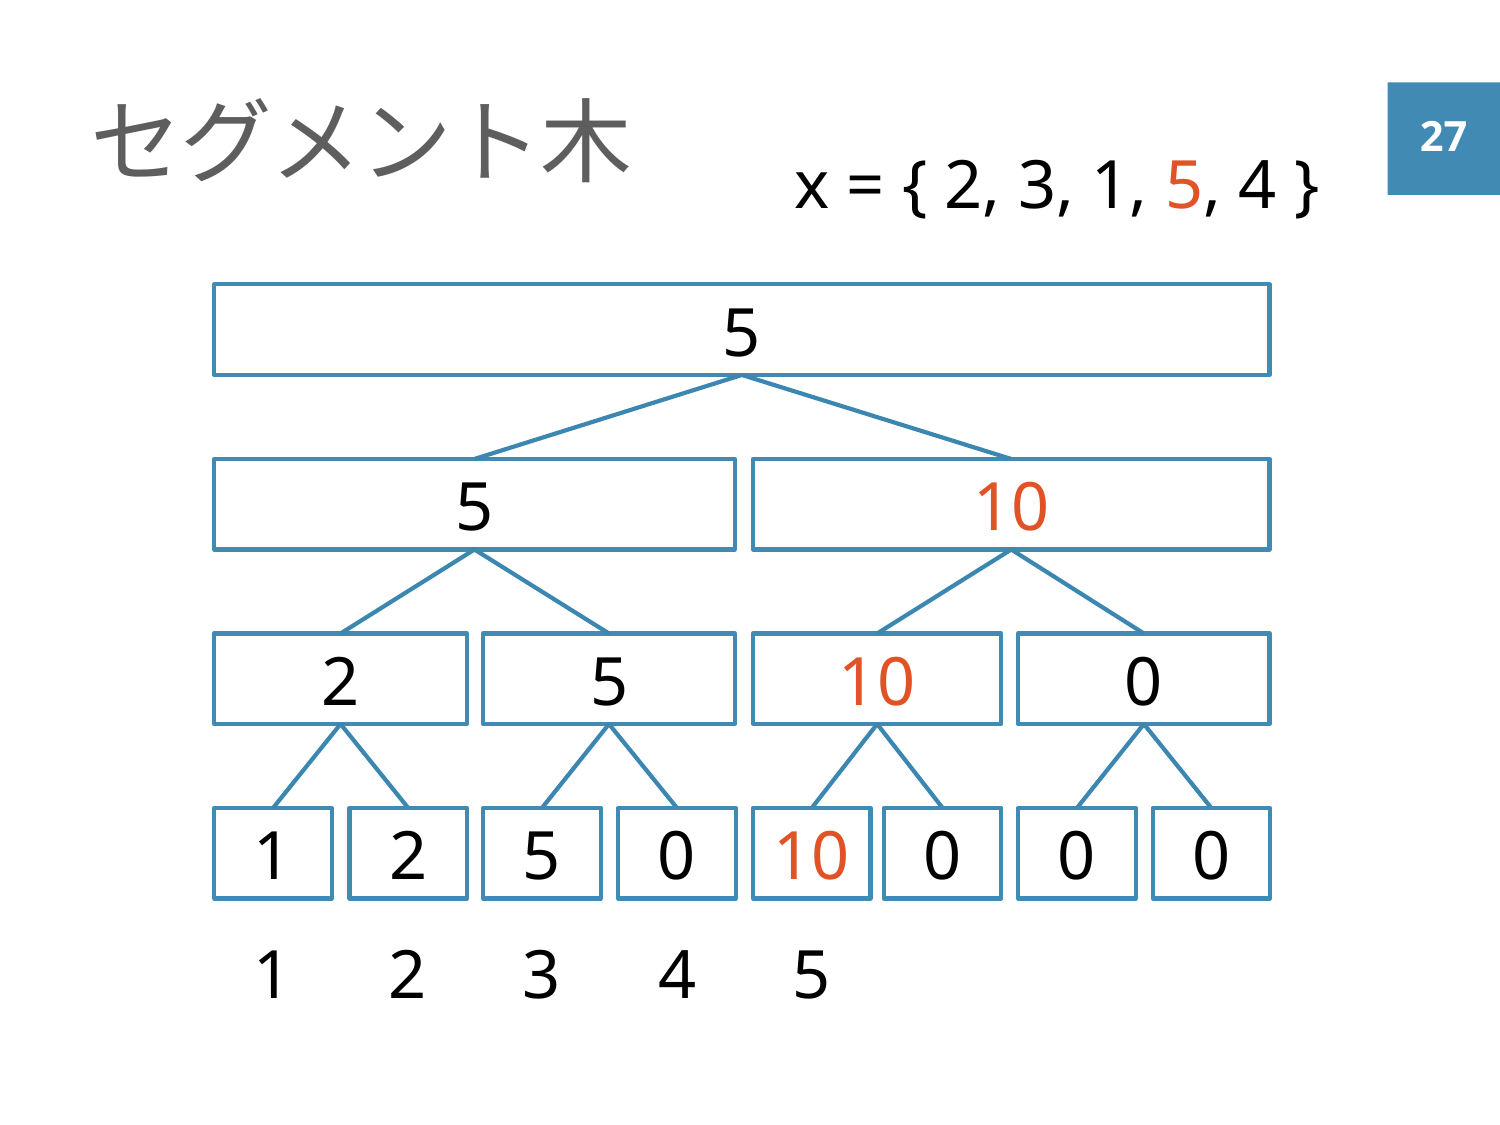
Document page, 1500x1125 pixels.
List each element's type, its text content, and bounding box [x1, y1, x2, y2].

text_box 0 [1151, 806, 1272, 901]
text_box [876, 723, 944, 809]
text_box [541, 723, 607, 809]
text_box 10 [751, 631, 1003, 726]
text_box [811, 723, 875, 809]
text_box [876, 548, 1012, 634]
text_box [340, 548, 472, 634]
text_box 0 [1016, 806, 1138, 901]
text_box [474, 548, 610, 634]
text_box 5 [481, 806, 603, 901]
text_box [1021, 548, 1145, 634]
text_box 0 [882, 806, 1003, 901]
title セグメント木 [75, 45, 1469, 233]
text_box 2 [212, 631, 469, 726]
text_box 5 [481, 631, 737, 726]
text_box 0 [616, 806, 738, 901]
text_box 5 [212, 457, 737, 552]
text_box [741, 374, 1012, 460]
text_box 1 [212, 806, 334, 901]
text_box 4 [643, 923, 712, 1019]
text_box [608, 723, 678, 809]
text_box 3 [507, 923, 576, 1019]
text_box x = { 2, 3, 1, 5, 4 } [779, 135, 1335, 230]
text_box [340, 723, 409, 809]
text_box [272, 723, 339, 809]
text_box 2 [347, 806, 469, 901]
text_box 5 [777, 923, 846, 1019]
text_box 5 [212, 282, 1272, 377]
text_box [473, 374, 740, 460]
text_box 1 [239, 923, 307, 1019]
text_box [1143, 723, 1212, 809]
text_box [1076, 723, 1142, 809]
text_box 0 [1016, 631, 1272, 726]
text_box 10 [751, 806, 873, 901]
text_box 10 [751, 457, 1272, 552]
text_box 2 [373, 923, 442, 1019]
